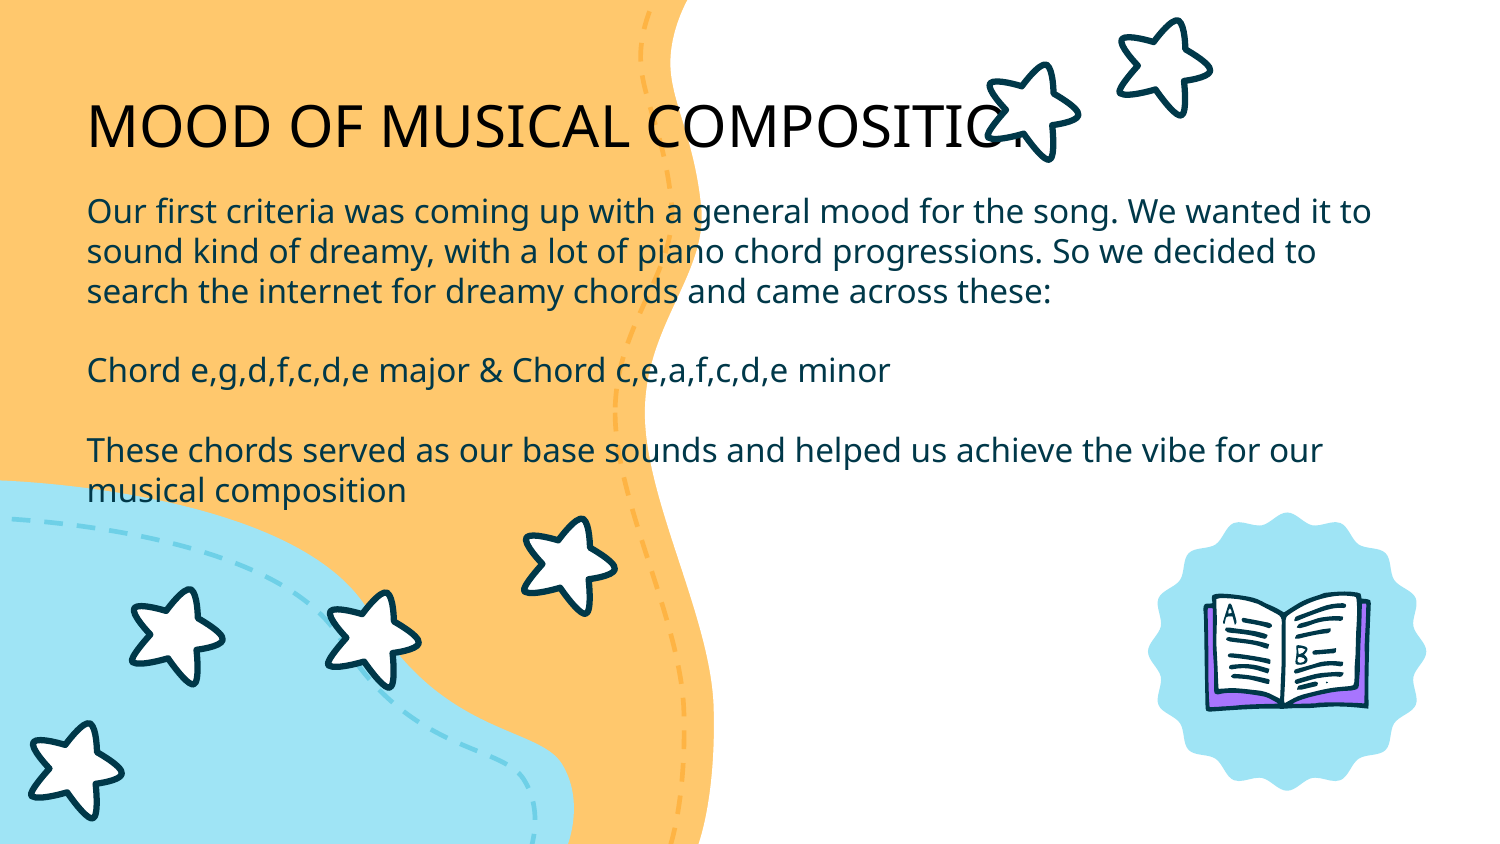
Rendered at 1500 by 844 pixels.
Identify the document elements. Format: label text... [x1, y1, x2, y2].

text_box Our first criteria was coming up with a general mood for the song. We wanted it to sound kind of dreamy, with a lot of piano chord progressions. So we decided to search the internet for dreamy chords and came across these: Chord e,g,d,f,c,d,e major & Chord c,e,a,f,c,d,e minor These chords served as our base sounds and helped us achieve the vibe for our musical composition [71, 174, 1417, 605]
text_box [131, 589, 223, 685]
text_box [31, 723, 122, 819]
text_box [1119, 20, 1211, 116]
text_box [987, 64, 1079, 160]
text_box [524, 518, 615, 614]
text_box [328, 592, 419, 688]
text_box MOOD OF MUSICAL COMPOSITION [71, 73, 1417, 174]
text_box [1147, 512, 1427, 792]
